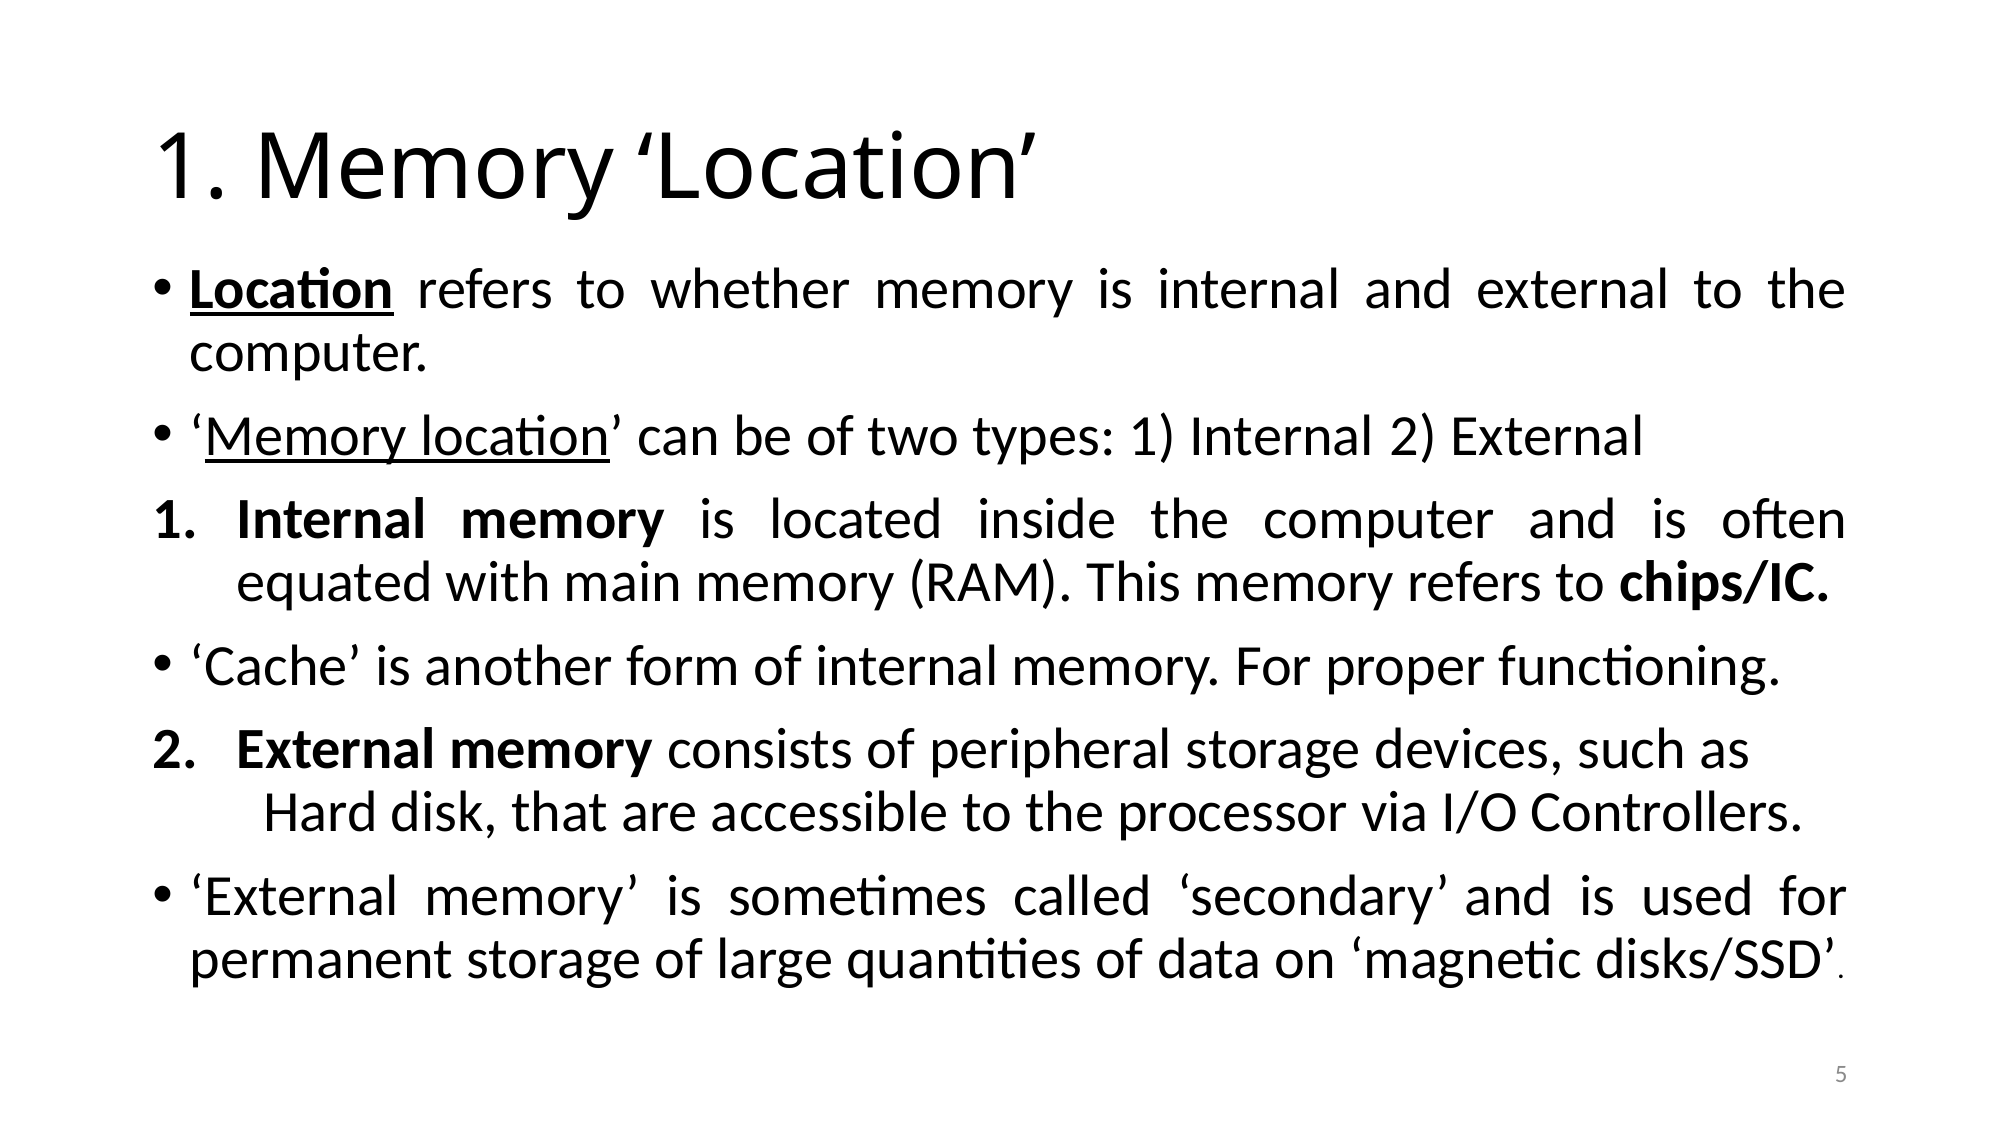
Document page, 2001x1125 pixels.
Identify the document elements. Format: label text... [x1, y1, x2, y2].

slide_number 5 [1412, 1042, 1863, 1103]
list Location refers to whether memory is internal and external to the computer. ‘Memory location’ can be of two types: 1) Internal 2) External Internal memory is located inside the computer and is often equated with main memory (RAM). This memory refers to chips/IC. ‘Cache’ is another form of internal memory. For proper functioning. External memory consists of peripheral storage devices, such as Hard disk, that are accessible to the processor via I/O Controllers. ‘External memory’ is sometimes called ‘secondary’ and is used for permanent storage of large quantities of data on ‘magnetic disks/SSD’. [137, 250, 1863, 1014]
title 1. Memory ‘Location’ [137, 59, 1863, 250]
